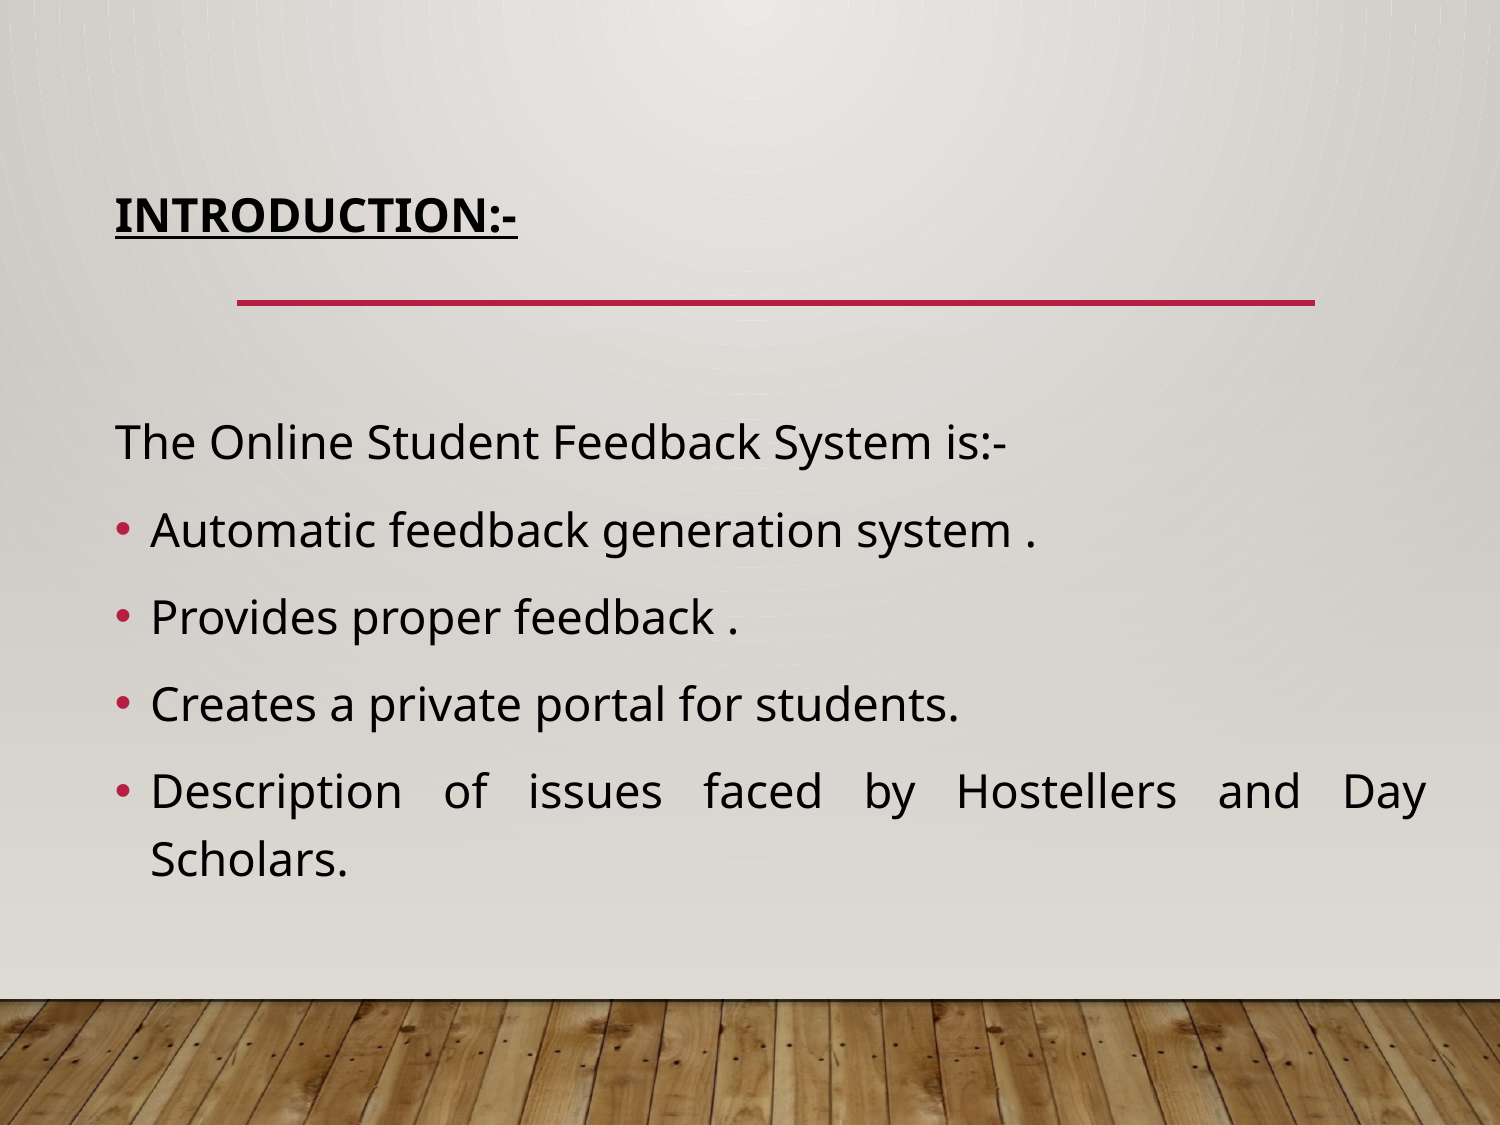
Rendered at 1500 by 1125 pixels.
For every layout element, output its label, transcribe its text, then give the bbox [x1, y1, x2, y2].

picture [0, 999, 1500, 1125]
list INTRODUCTION:- The Online Student Feedback System is:- Automatic feedback generation system . Provides proper feedback . Creates a private portal for students. Description of issues faced by Hostellers and Day Scholars. [99, 99, 1443, 901]
